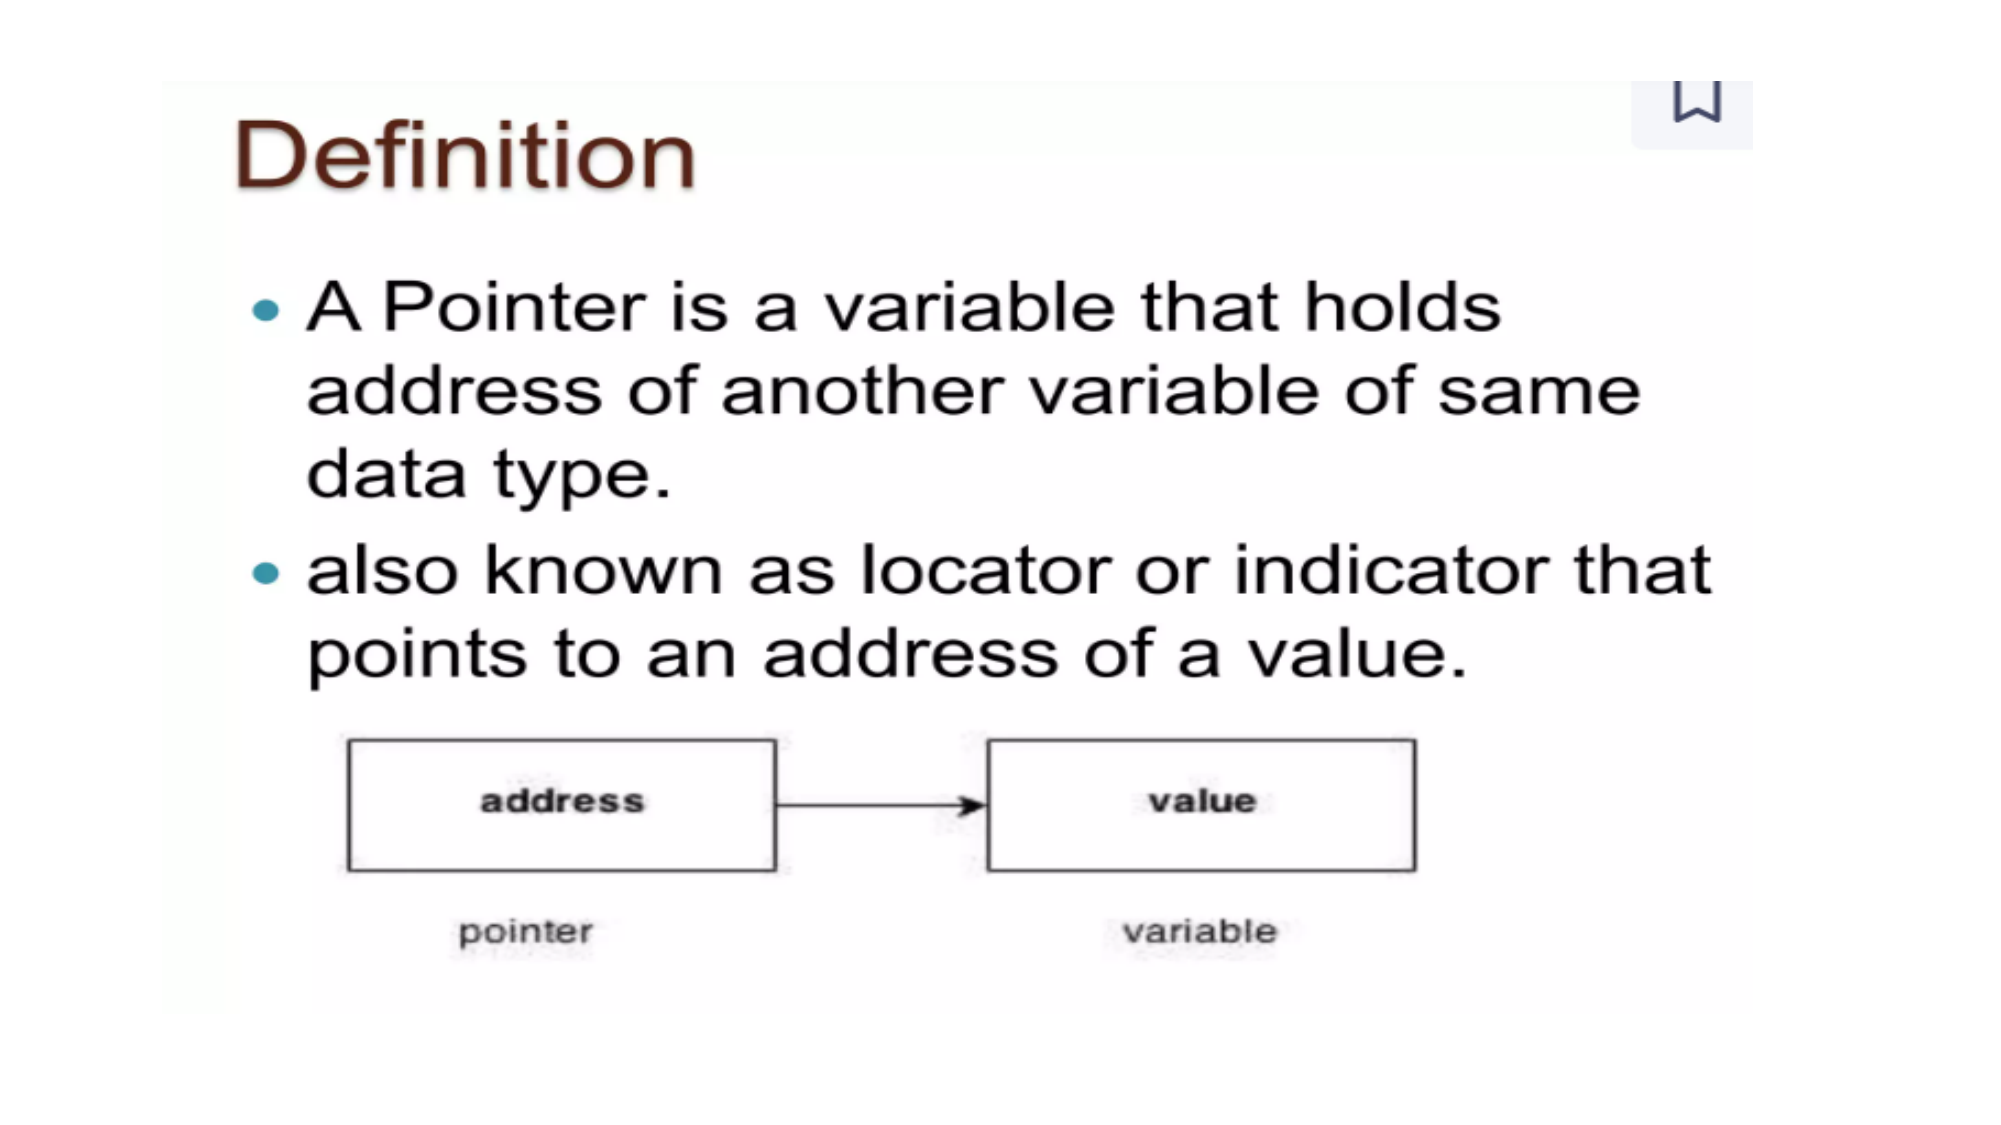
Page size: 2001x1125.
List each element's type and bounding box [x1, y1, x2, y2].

list [161, 81, 1754, 1014]
